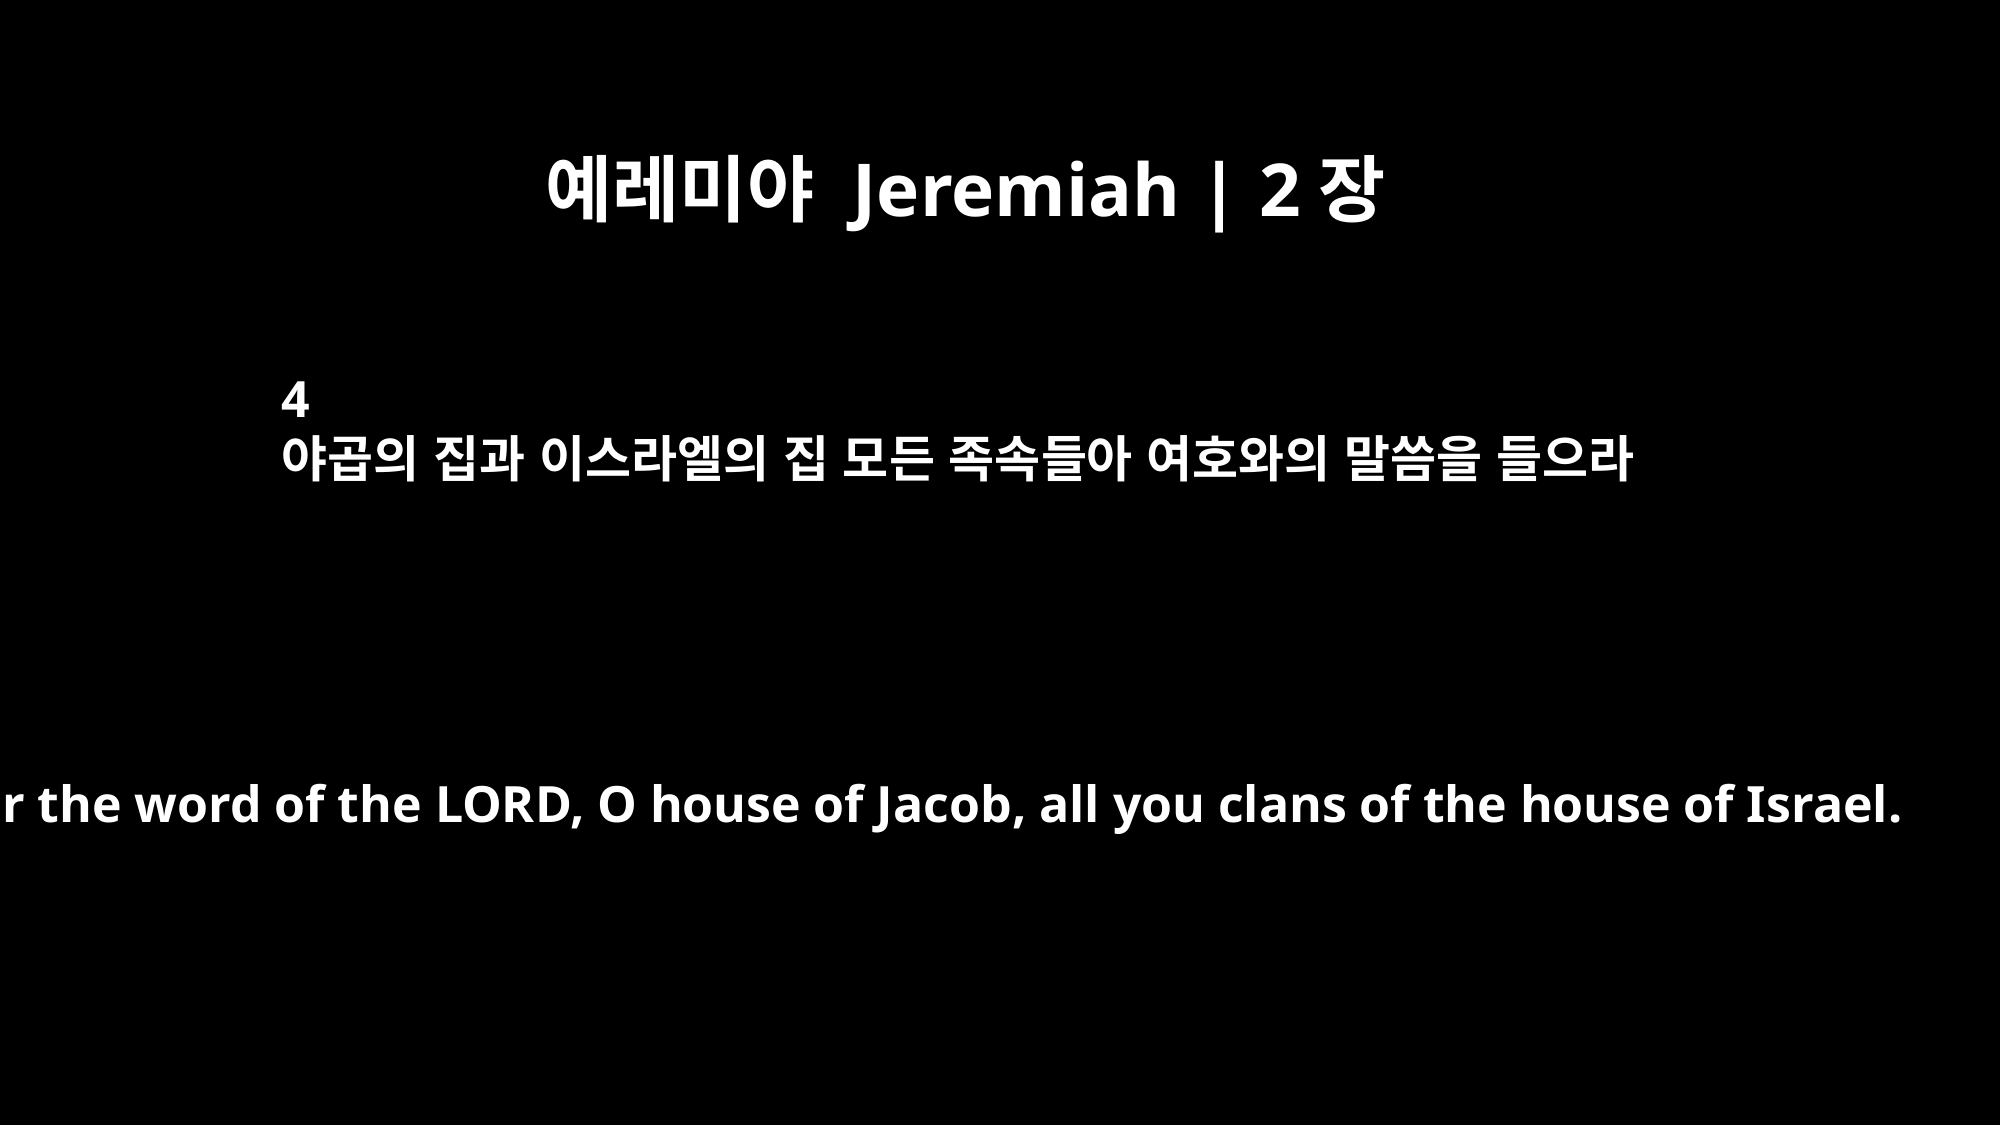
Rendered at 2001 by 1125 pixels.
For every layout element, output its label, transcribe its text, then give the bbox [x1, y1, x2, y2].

text_box 예레미야 Jeremiah | 2장 [530, 136, 1401, 239]
text_box 4 야곱의 집과 이스라엘의 집 모든 족속들아 여호와의 말씀을 들으라 [266, 359, 1651, 495]
text_box Hear the word of the LORD, O house of Jacob, all you clans of the house of Israel. [0, 764, 1918, 840]
